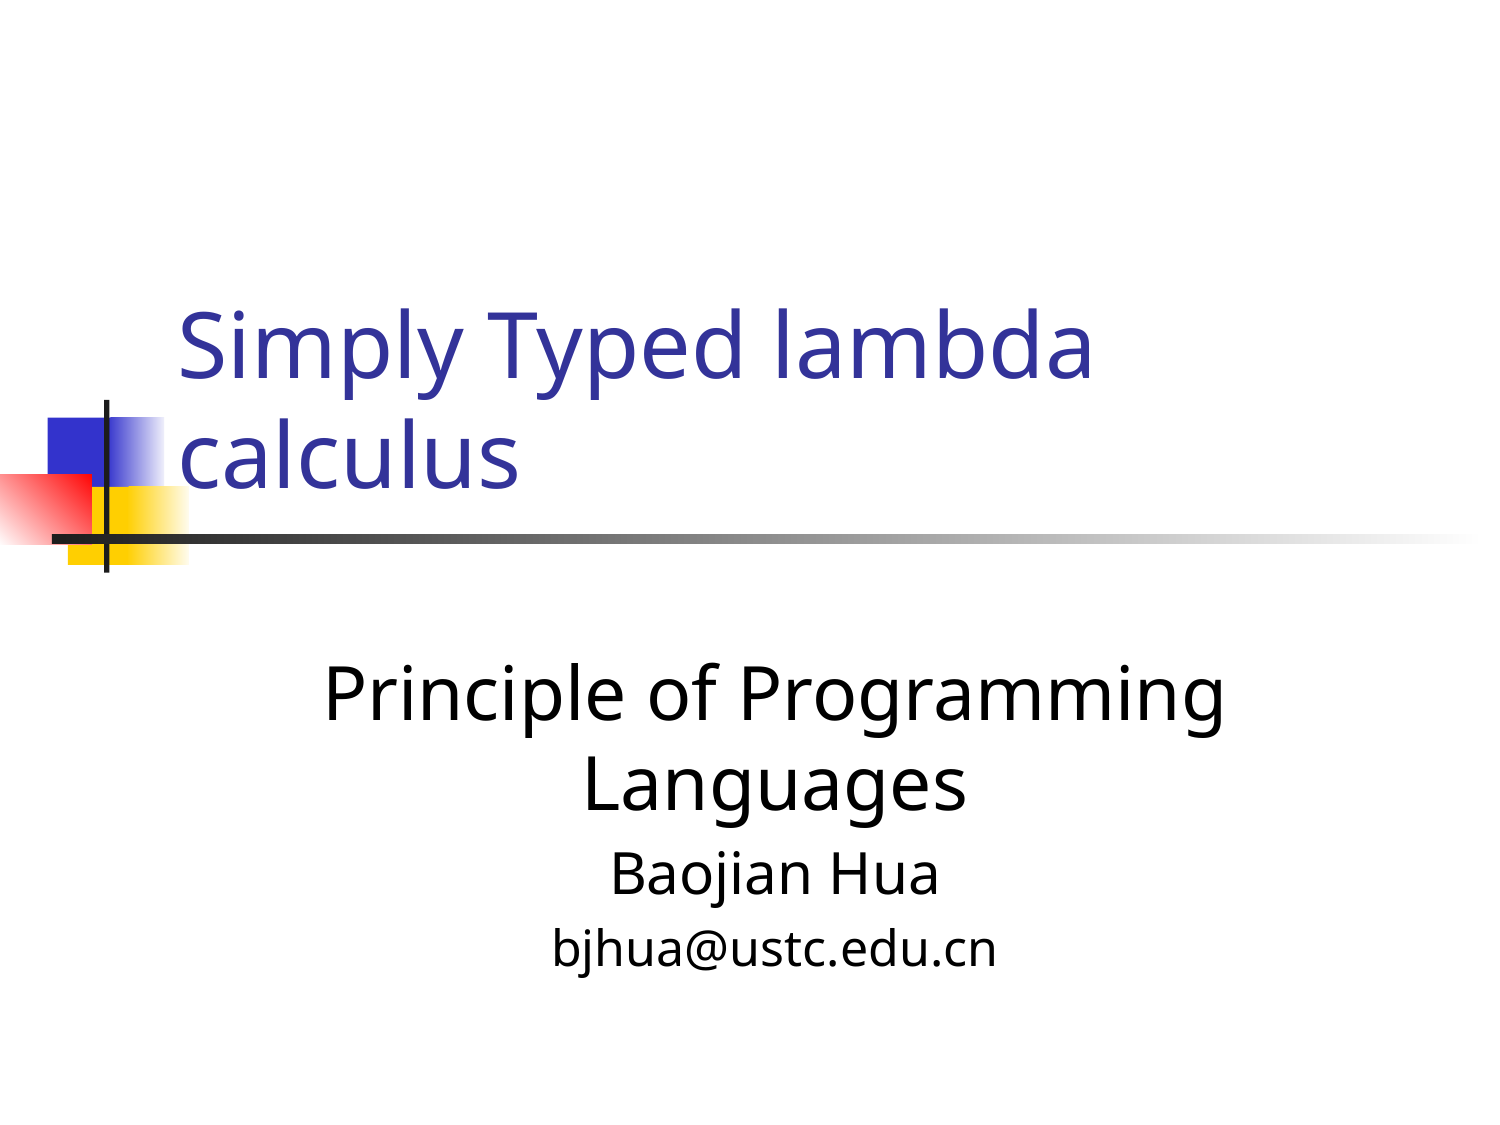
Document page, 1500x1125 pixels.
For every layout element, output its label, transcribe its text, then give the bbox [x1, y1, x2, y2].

subtitle Principle of Programming Languages Baojian Hua bjhua@ustc.edu.cn [137, 637, 1413, 925]
title Simply Typed lambda calculus [162, 275, 1438, 515]
